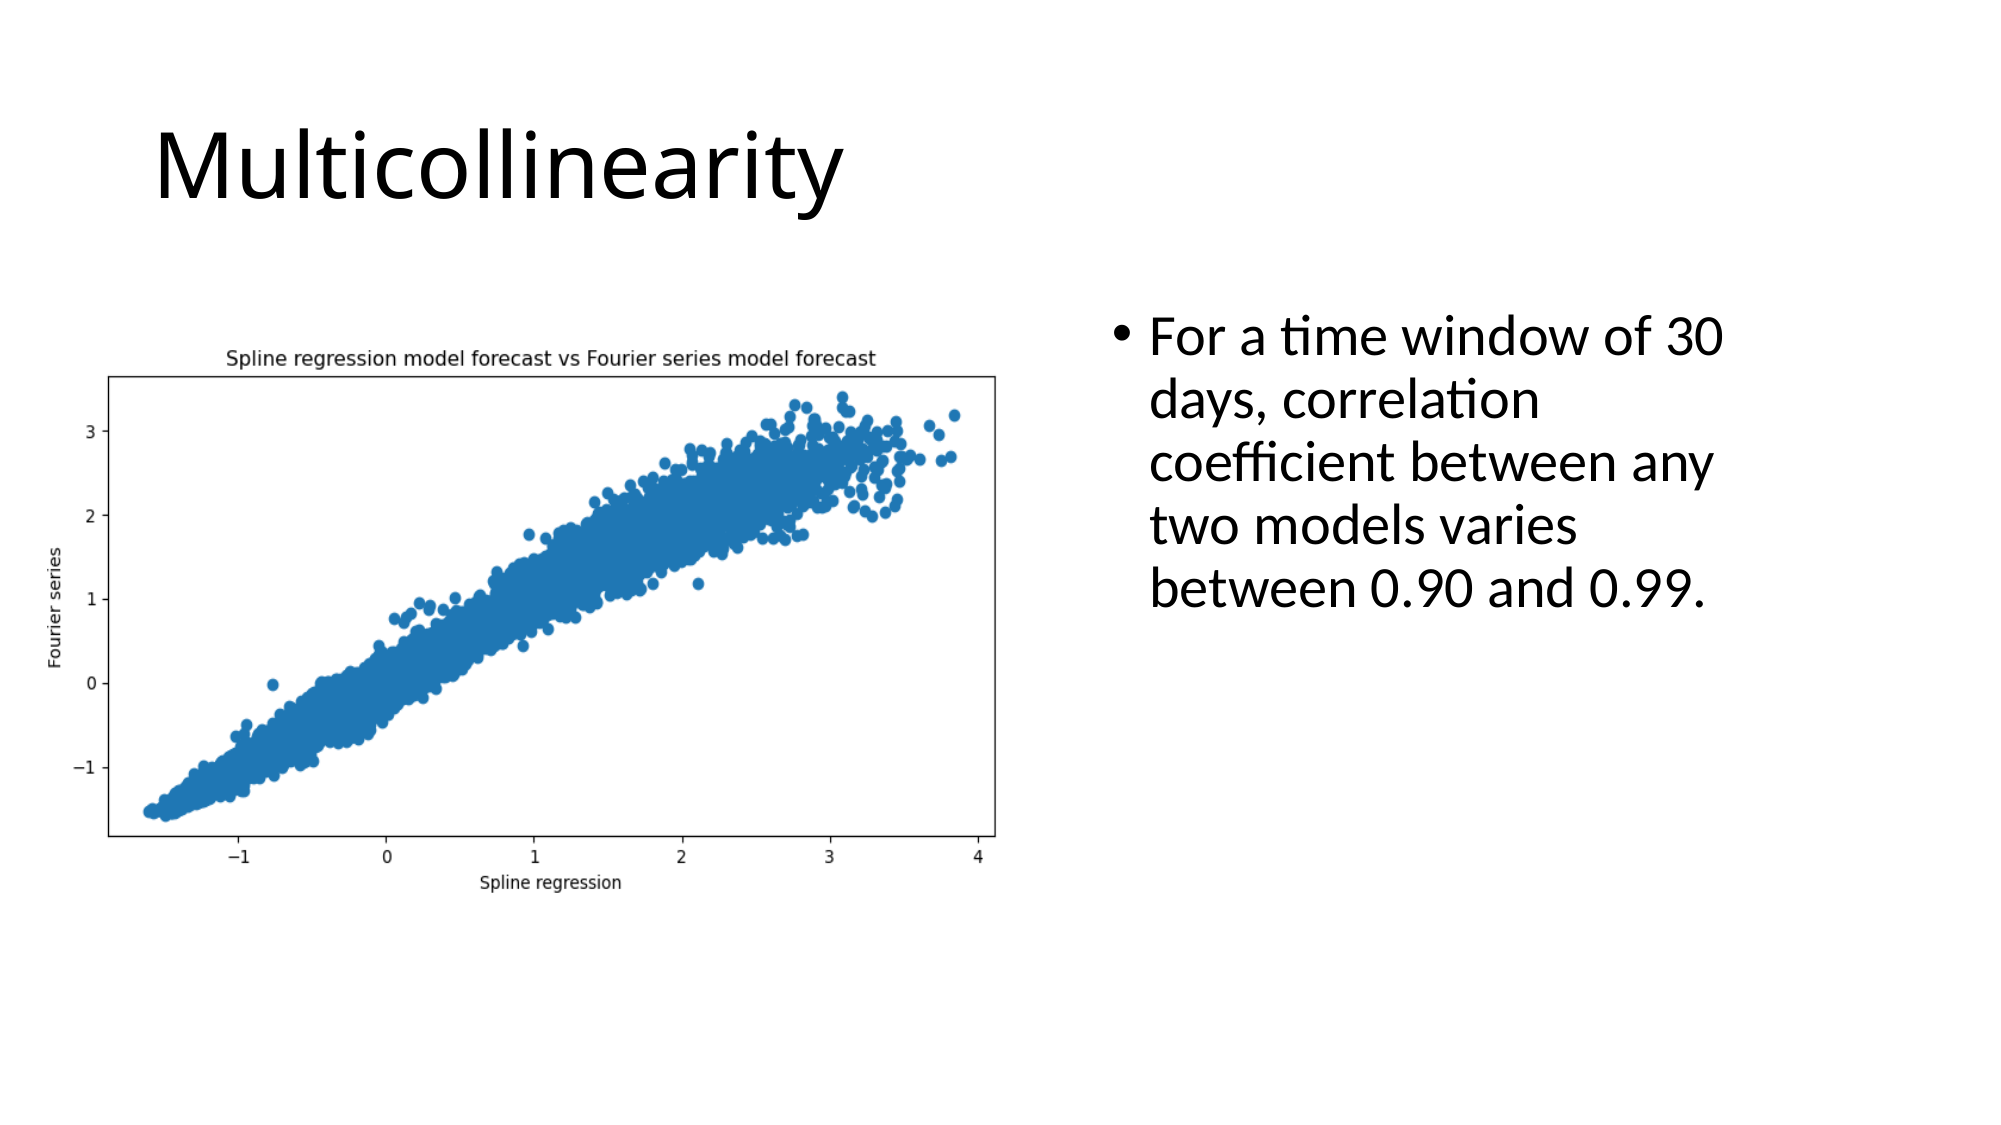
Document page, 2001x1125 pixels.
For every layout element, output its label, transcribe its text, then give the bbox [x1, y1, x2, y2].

list For a time window of 30 days, correlation coefficient between any two models varies between 0.90 and 0.99. [1096, 297, 1799, 944]
title Multicollinearity [137, 59, 1863, 278]
picture [33, 339, 1020, 902]
